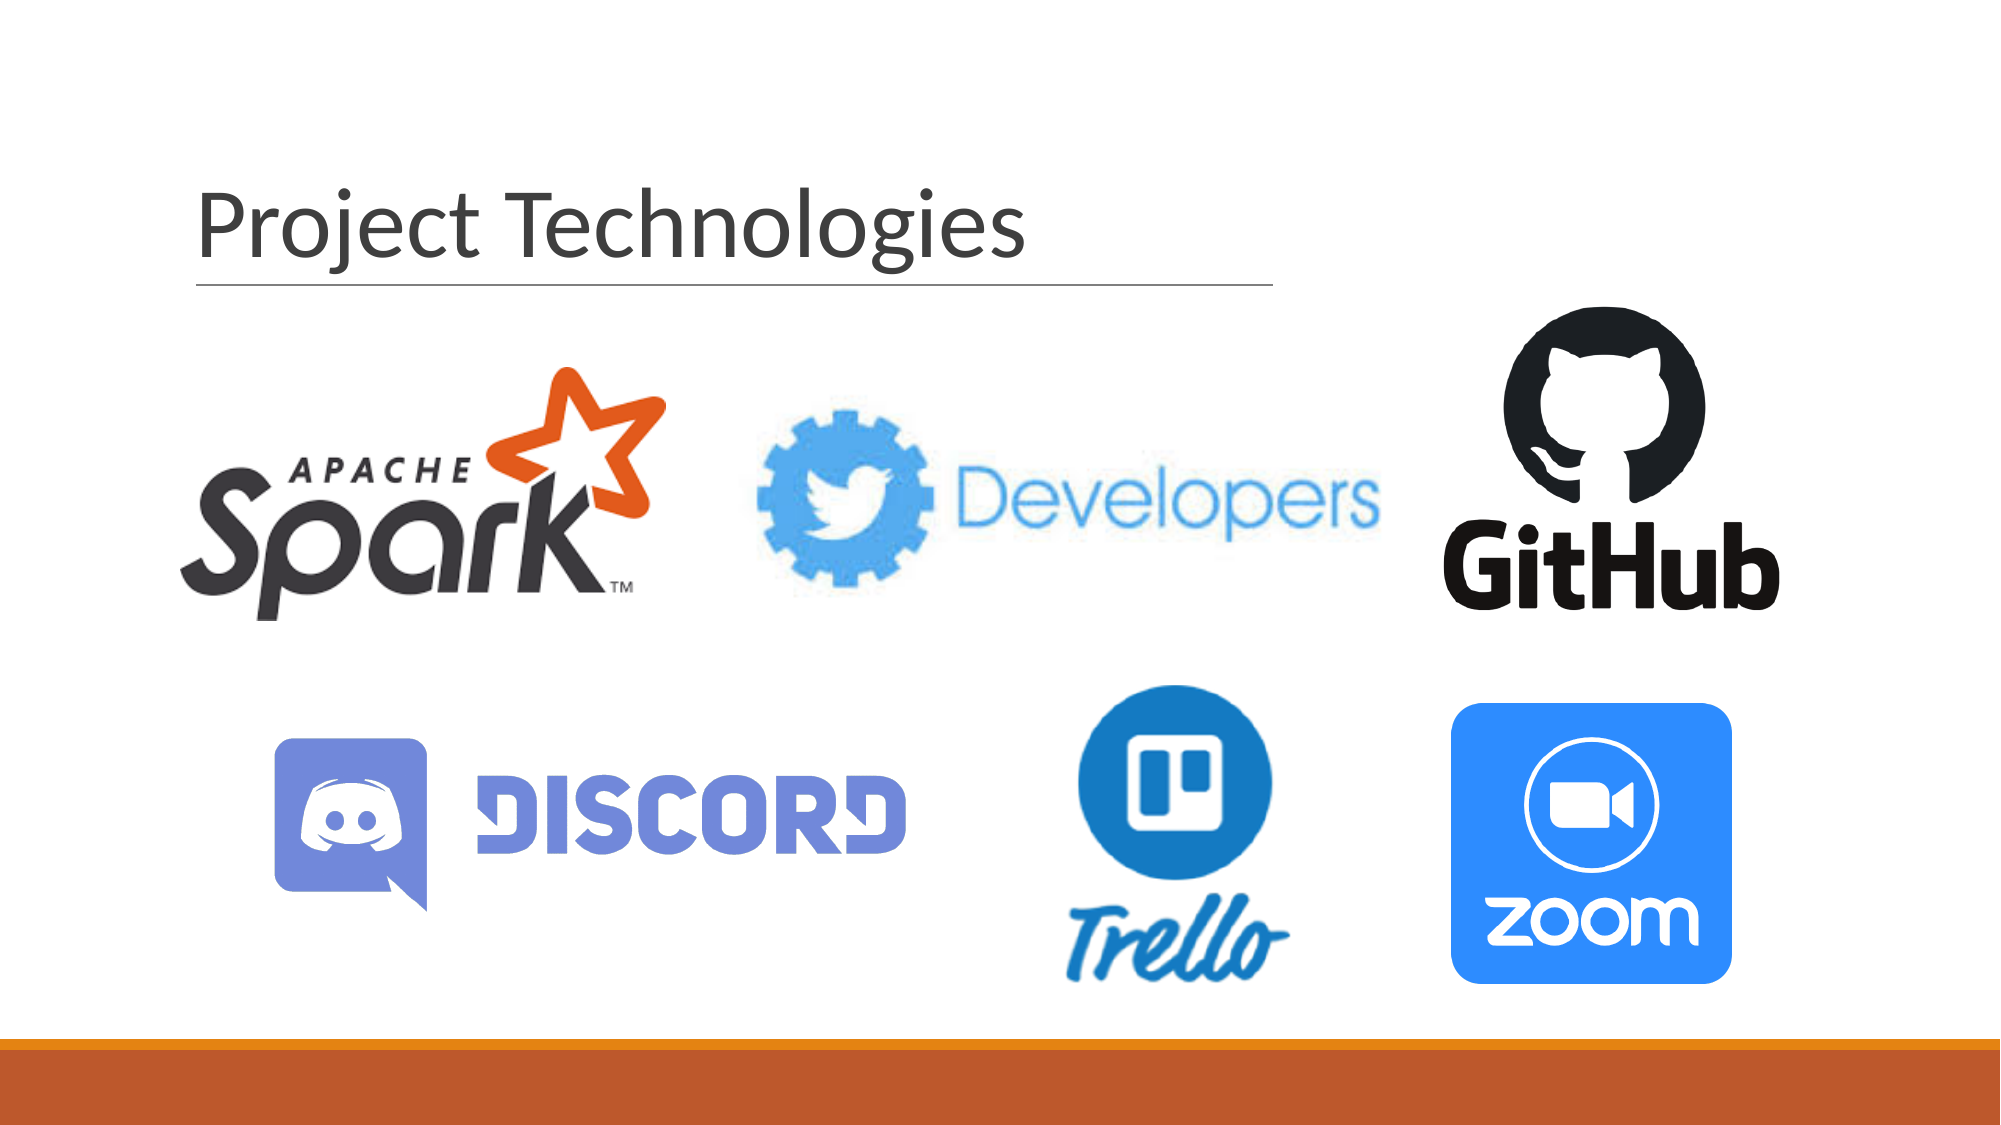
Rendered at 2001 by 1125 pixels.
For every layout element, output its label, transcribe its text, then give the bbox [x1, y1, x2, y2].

title Project Technologies [180, 47, 1830, 285]
picture [179, 284, 1934, 1099]
picture [1451, 703, 1732, 985]
